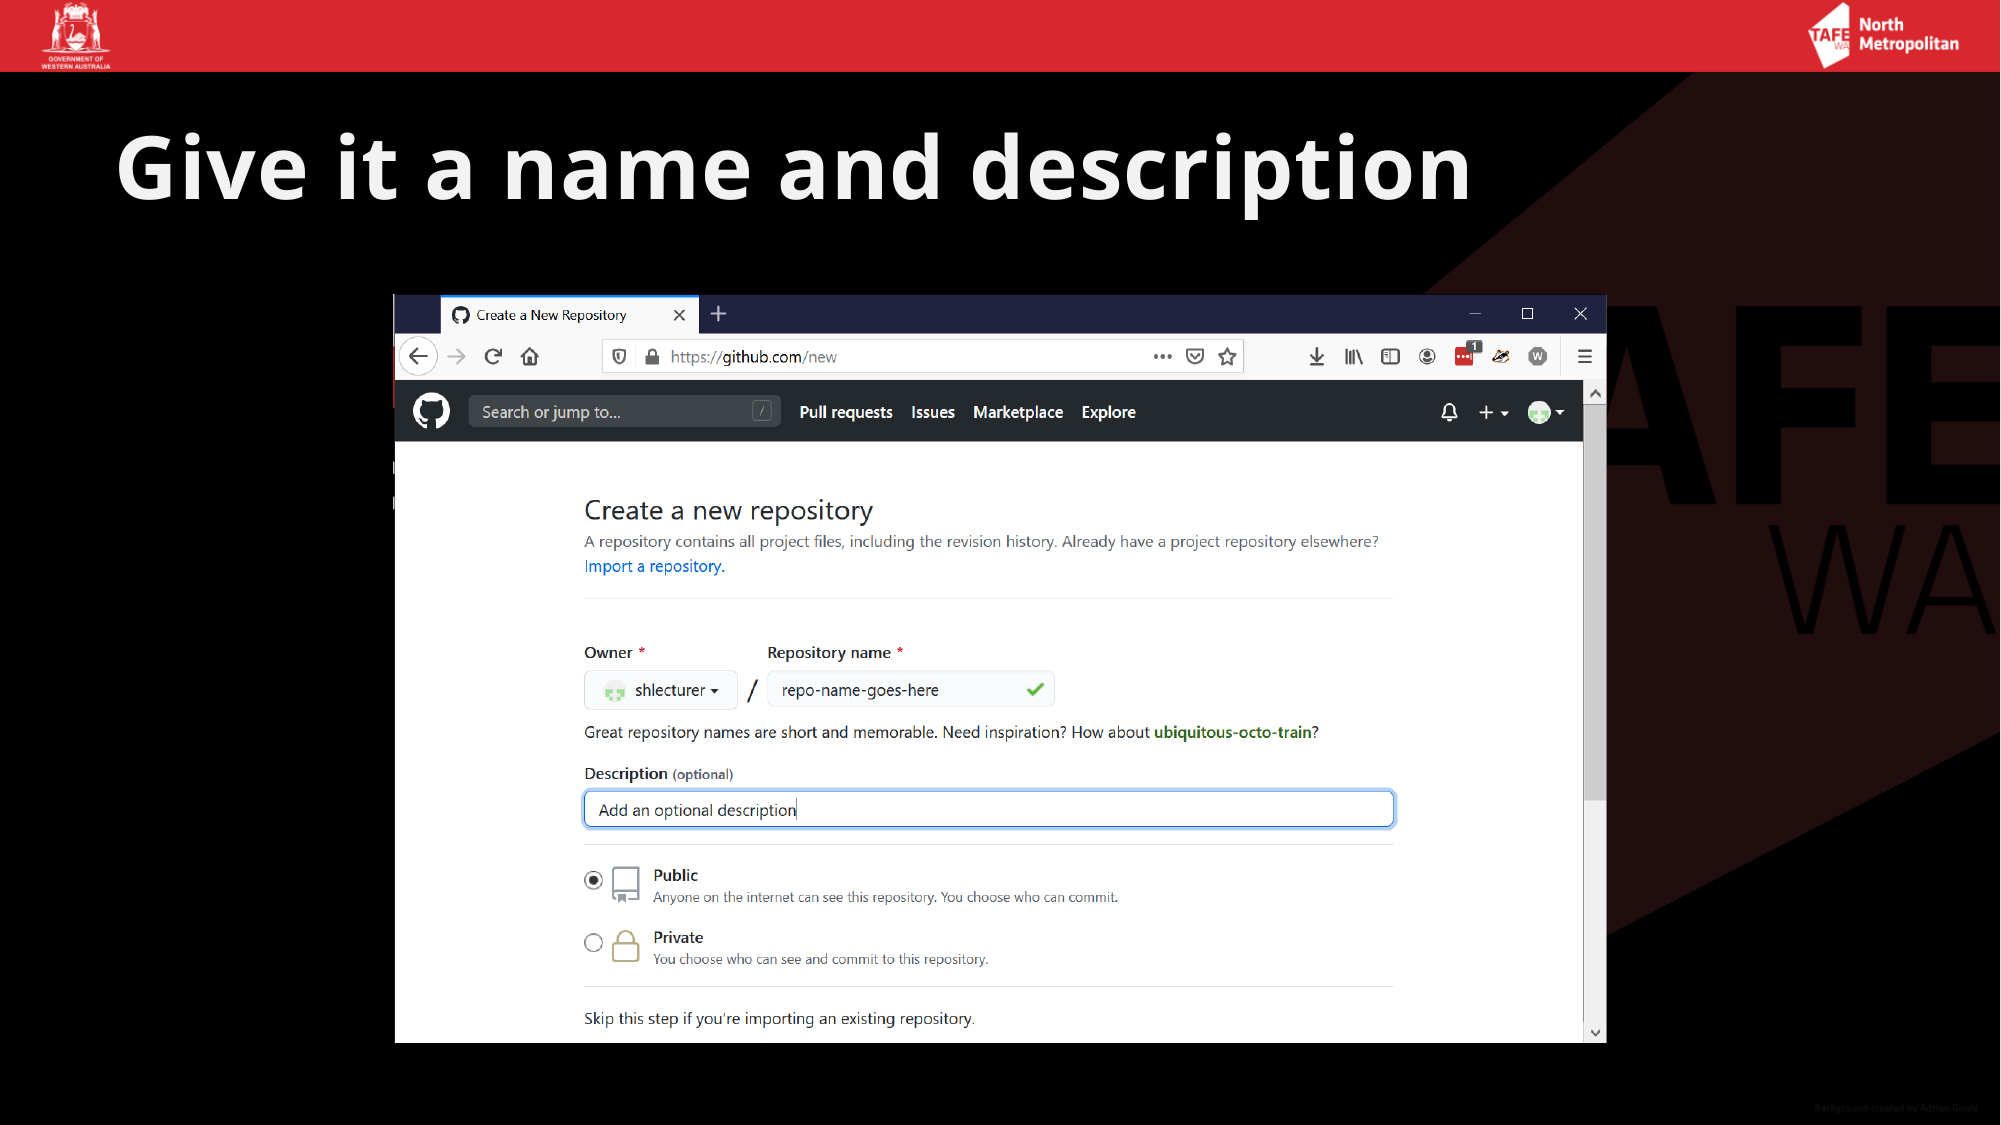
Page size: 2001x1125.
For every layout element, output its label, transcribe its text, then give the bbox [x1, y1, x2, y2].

title Give it a name and description [99, 82, 1900, 247]
picture [0, 0, 2001, 1125]
